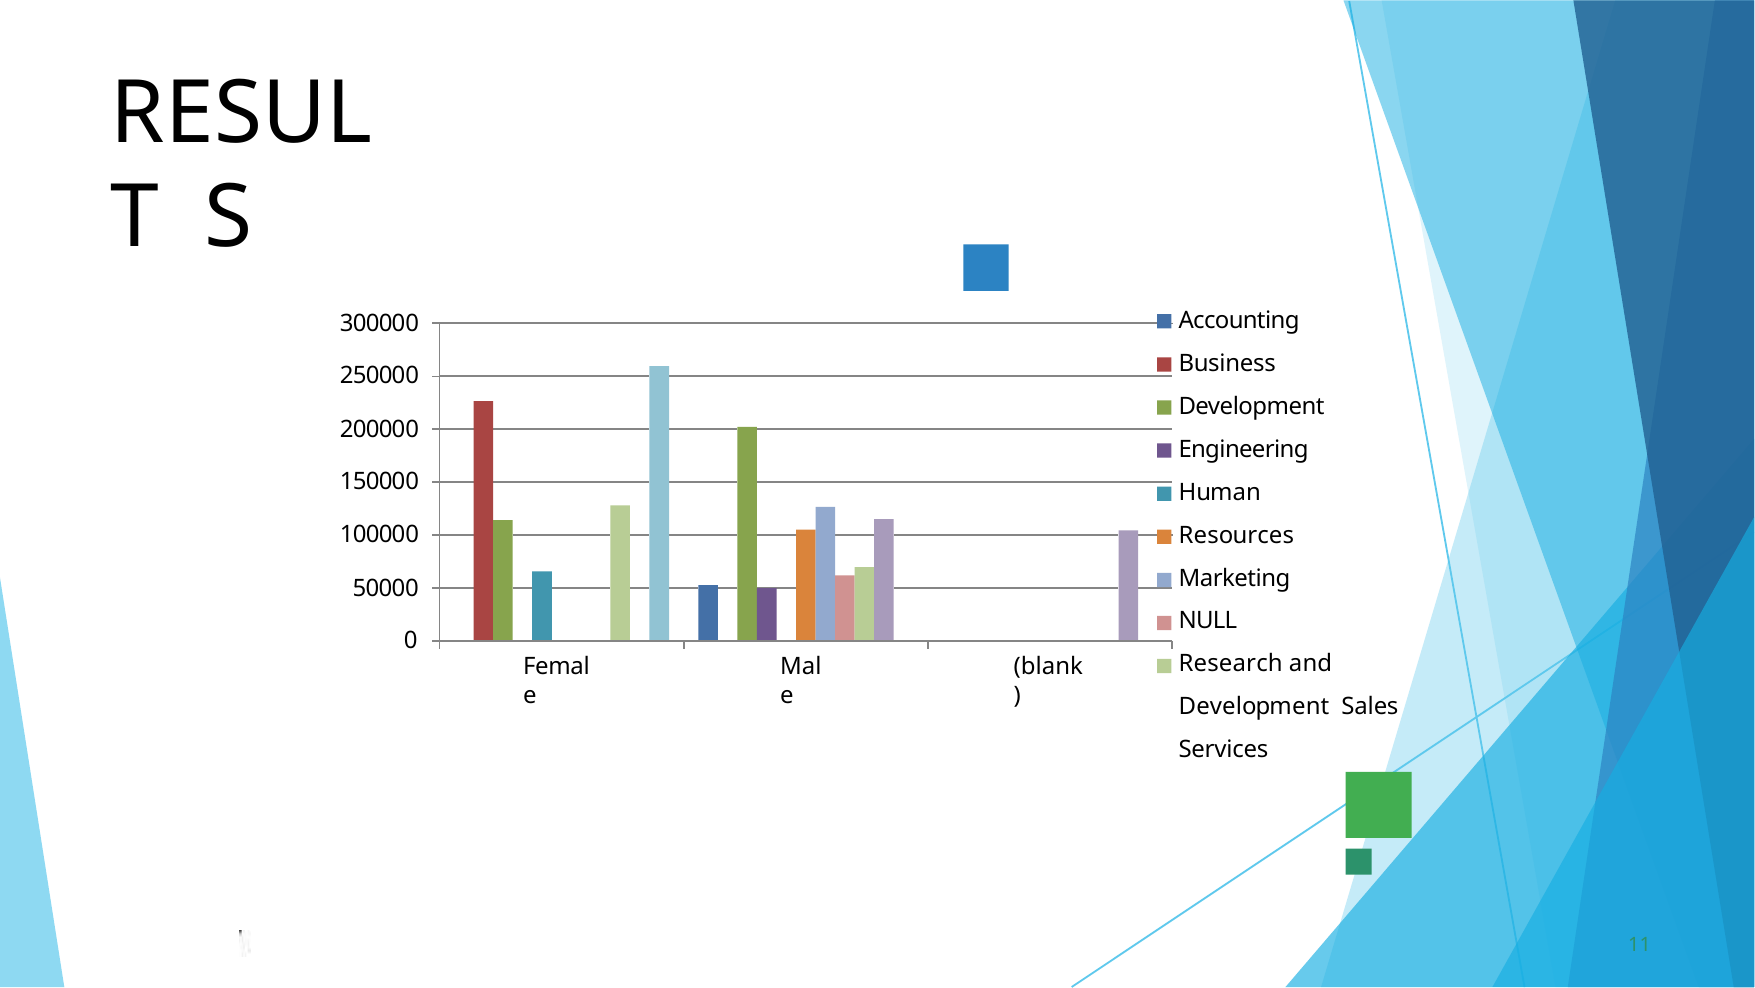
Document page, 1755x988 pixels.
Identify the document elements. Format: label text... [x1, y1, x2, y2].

text_box 300000 [337, 304, 420, 336]
text_box [1345, 771, 1412, 838]
text_box 0 [401, 622, 420, 654]
text_box [1157, 658, 1172, 674]
text_box Female [521, 657, 603, 708]
text_box [963, 244, 1009, 291]
text_box 100000 50000 [337, 516, 420, 601]
text_box Male [778, 657, 834, 708]
text_box (blank) [1011, 657, 1089, 708]
title RESULT S [108, 50, 416, 264]
picture [239, 930, 251, 957]
text_box 200000 150000 [337, 410, 420, 495]
text_box [1345, 848, 1372, 875]
text_box 250000 [337, 357, 420, 389]
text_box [1156, 313, 1172, 631]
text_box 11 [1621, 930, 1657, 958]
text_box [430, 321, 1174, 650]
text_box Accounting Business Development Engineering Human Resources Marketing NULL Research and Development Sales Services [1176, 288, 1467, 763]
